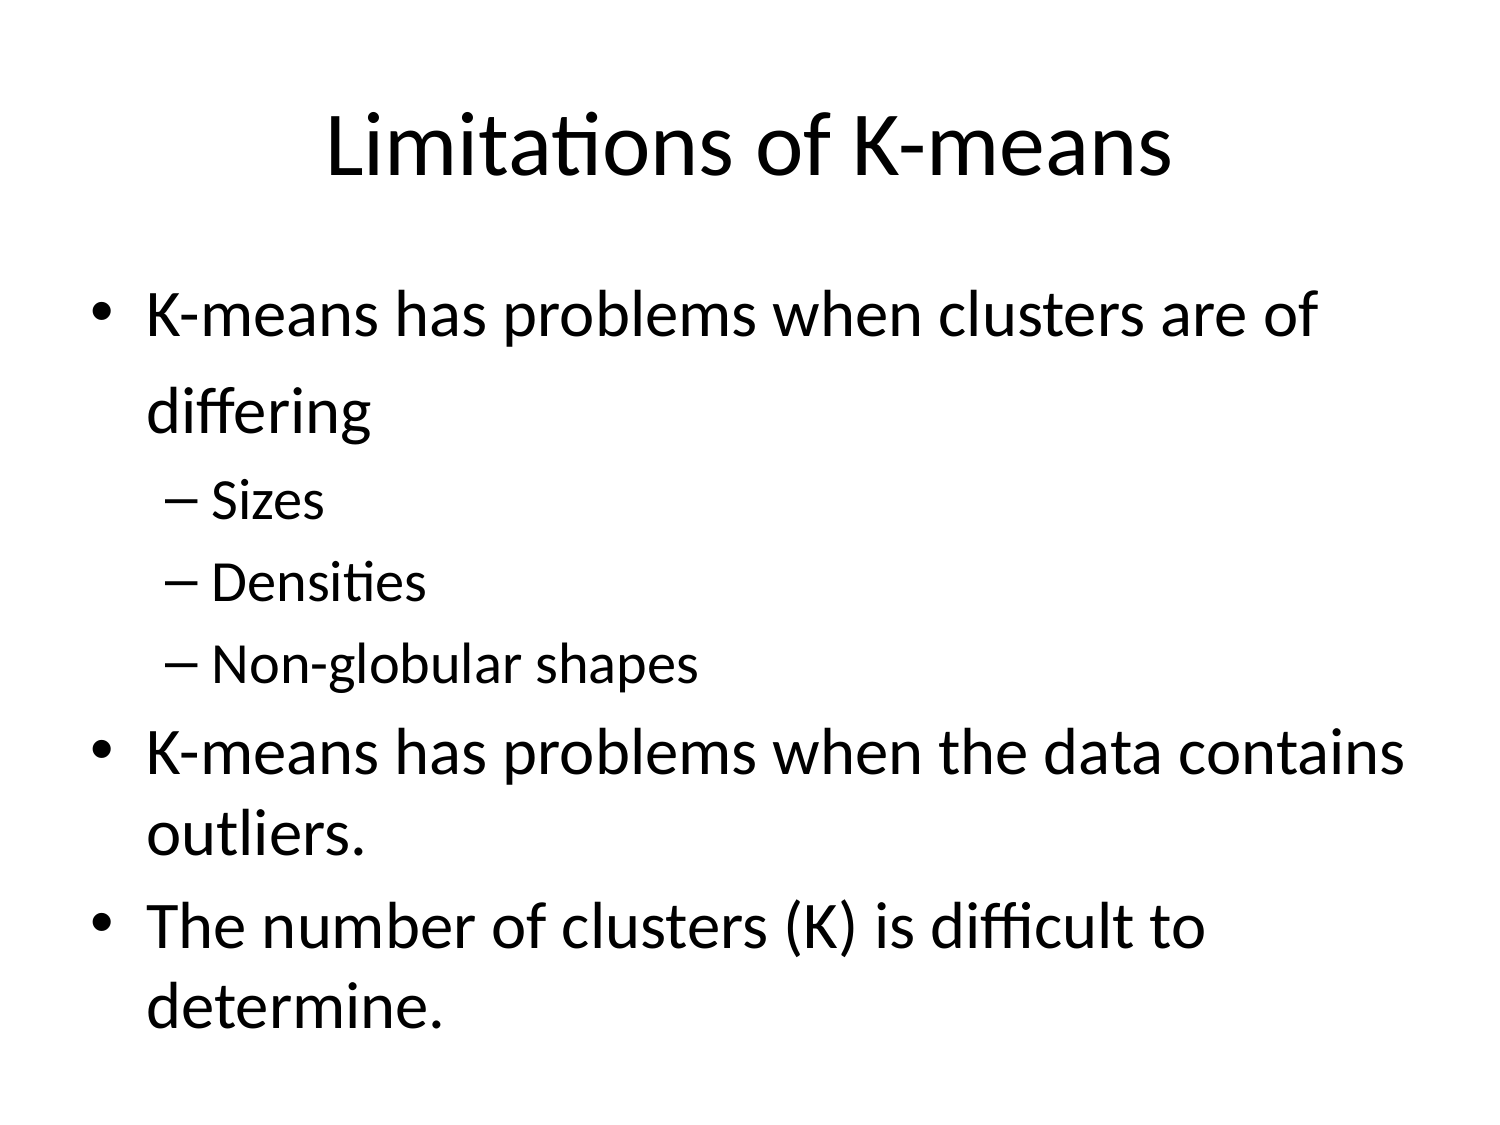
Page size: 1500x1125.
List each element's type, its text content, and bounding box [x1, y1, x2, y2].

list K-means has problems when clusters are of differing Sizes Densities Non-globular shapes K-means has problems when the data contains outliers. The number of clusters (K) is difficult to determine. [75, 262, 1425, 1005]
title Limitations of K-means [75, 45, 1425, 233]
